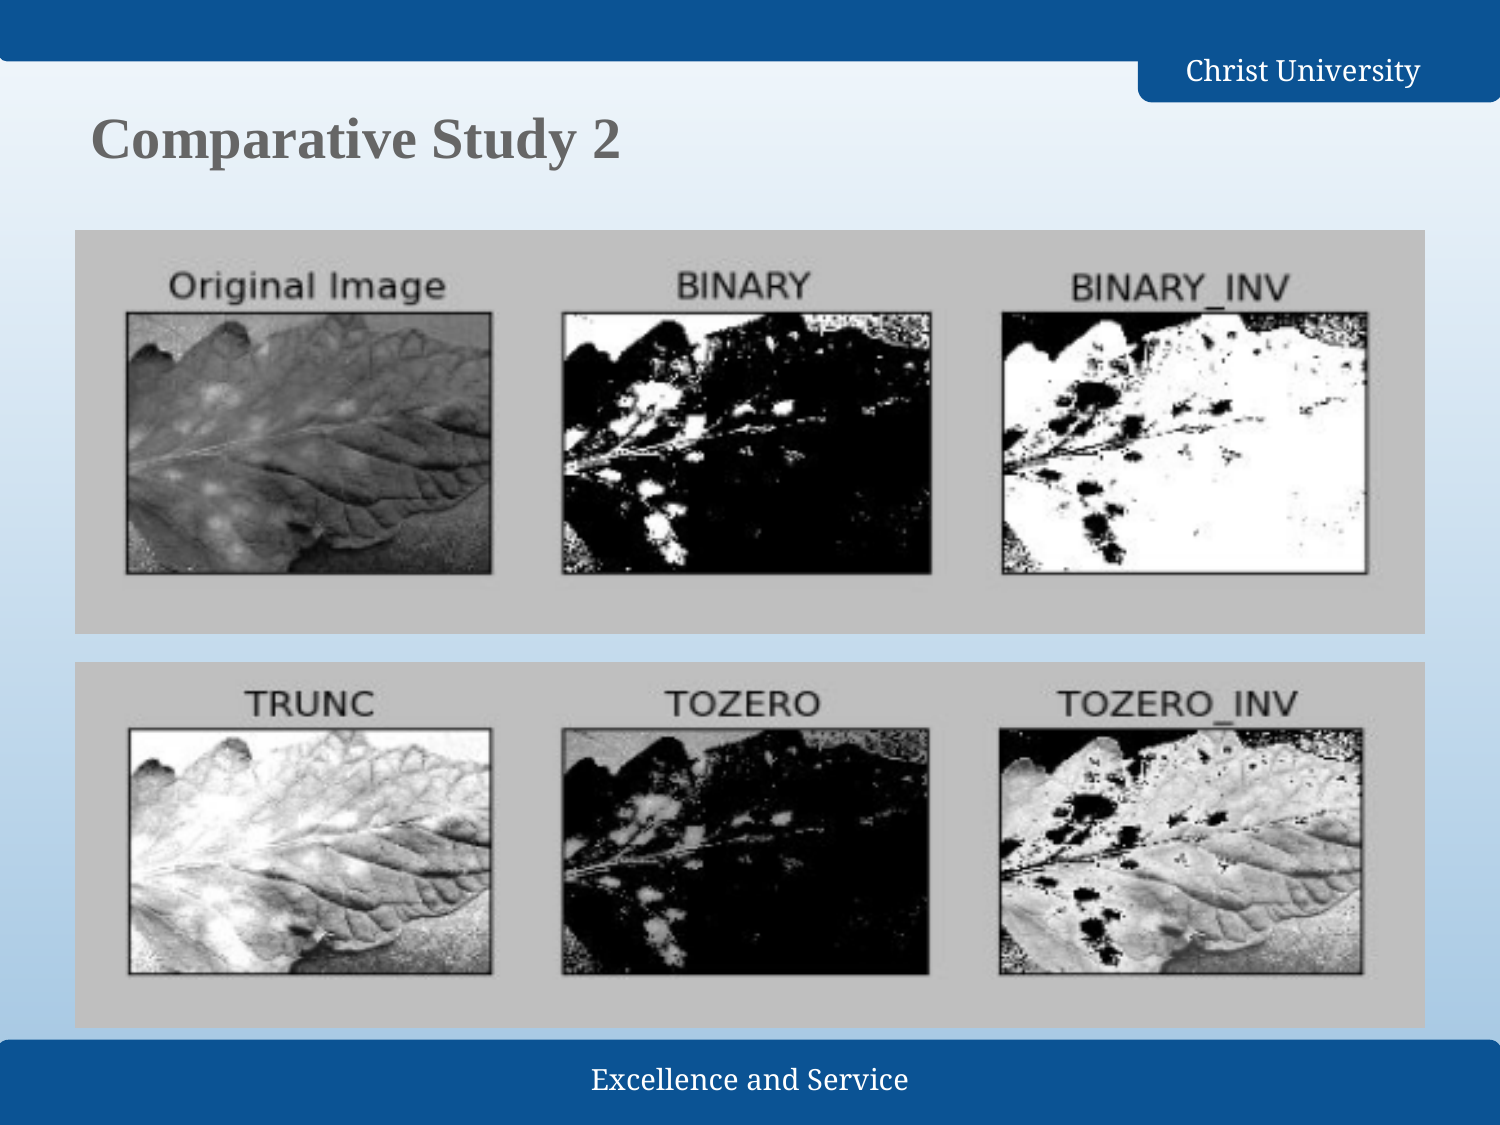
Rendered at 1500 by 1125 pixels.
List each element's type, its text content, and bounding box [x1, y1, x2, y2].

title Comparative Study 2 [75, 73, 1425, 186]
picture [74, 662, 1426, 1028]
picture [74, 230, 1426, 635]
